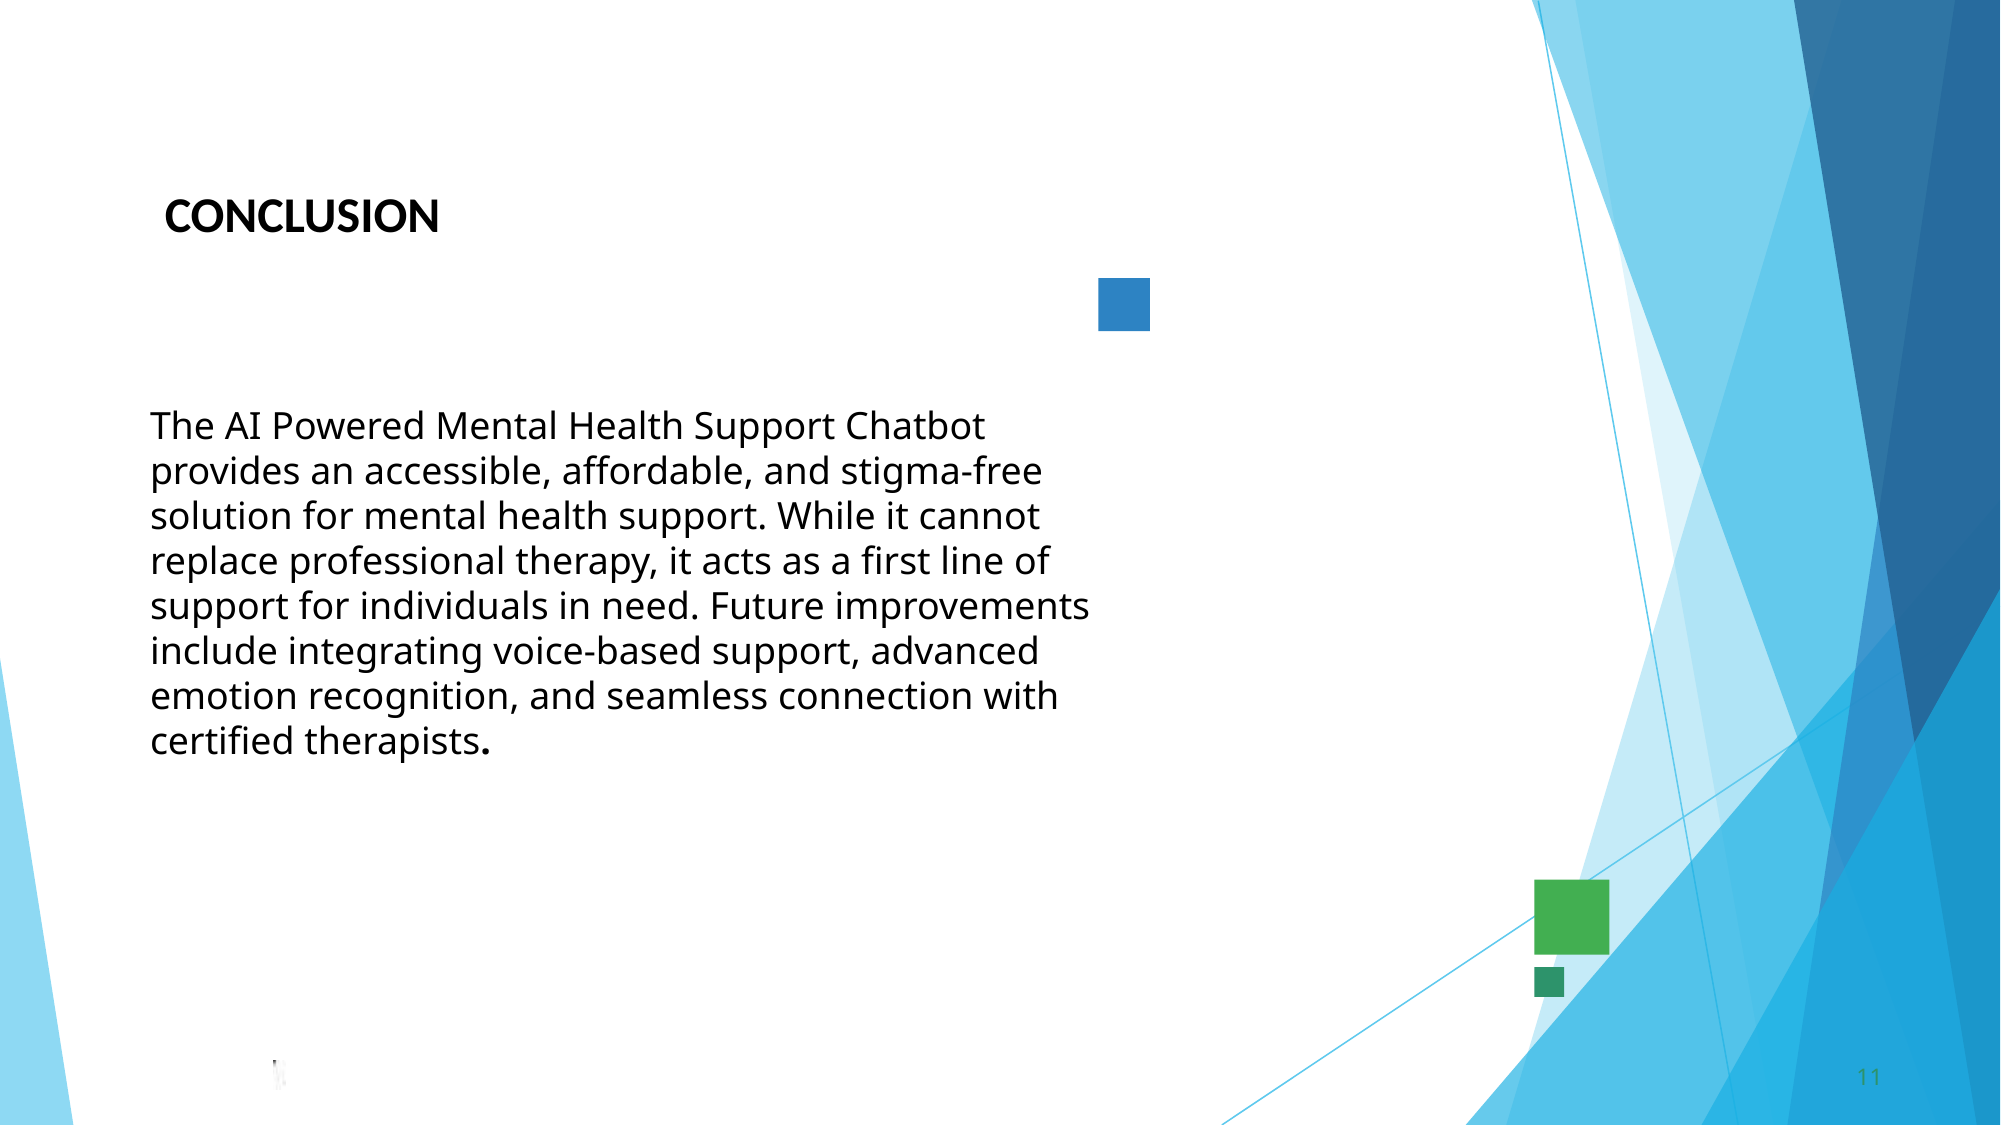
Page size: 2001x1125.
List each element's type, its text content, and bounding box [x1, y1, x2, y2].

title The AI Powered Mental Health Support Chatbot provides an accessible, affordable, and stigma-free solution for mental health support. While it cannot replace professional therapy, it acts as a first line of support for individuals in need. Future improvements include integrating voice-based support, advanced emotion recognition, and seamless connection with certified therapists. [150, 399, 1113, 763]
text_box [1098, 278, 1150, 332]
text_box [1534, 967, 1565, 997]
text_box 11 [1849, 1061, 1888, 1095]
picture [273, 1060, 287, 1091]
text_box CONCLUSION [150, 174, 633, 250]
text_box [1534, 879, 1610, 955]
